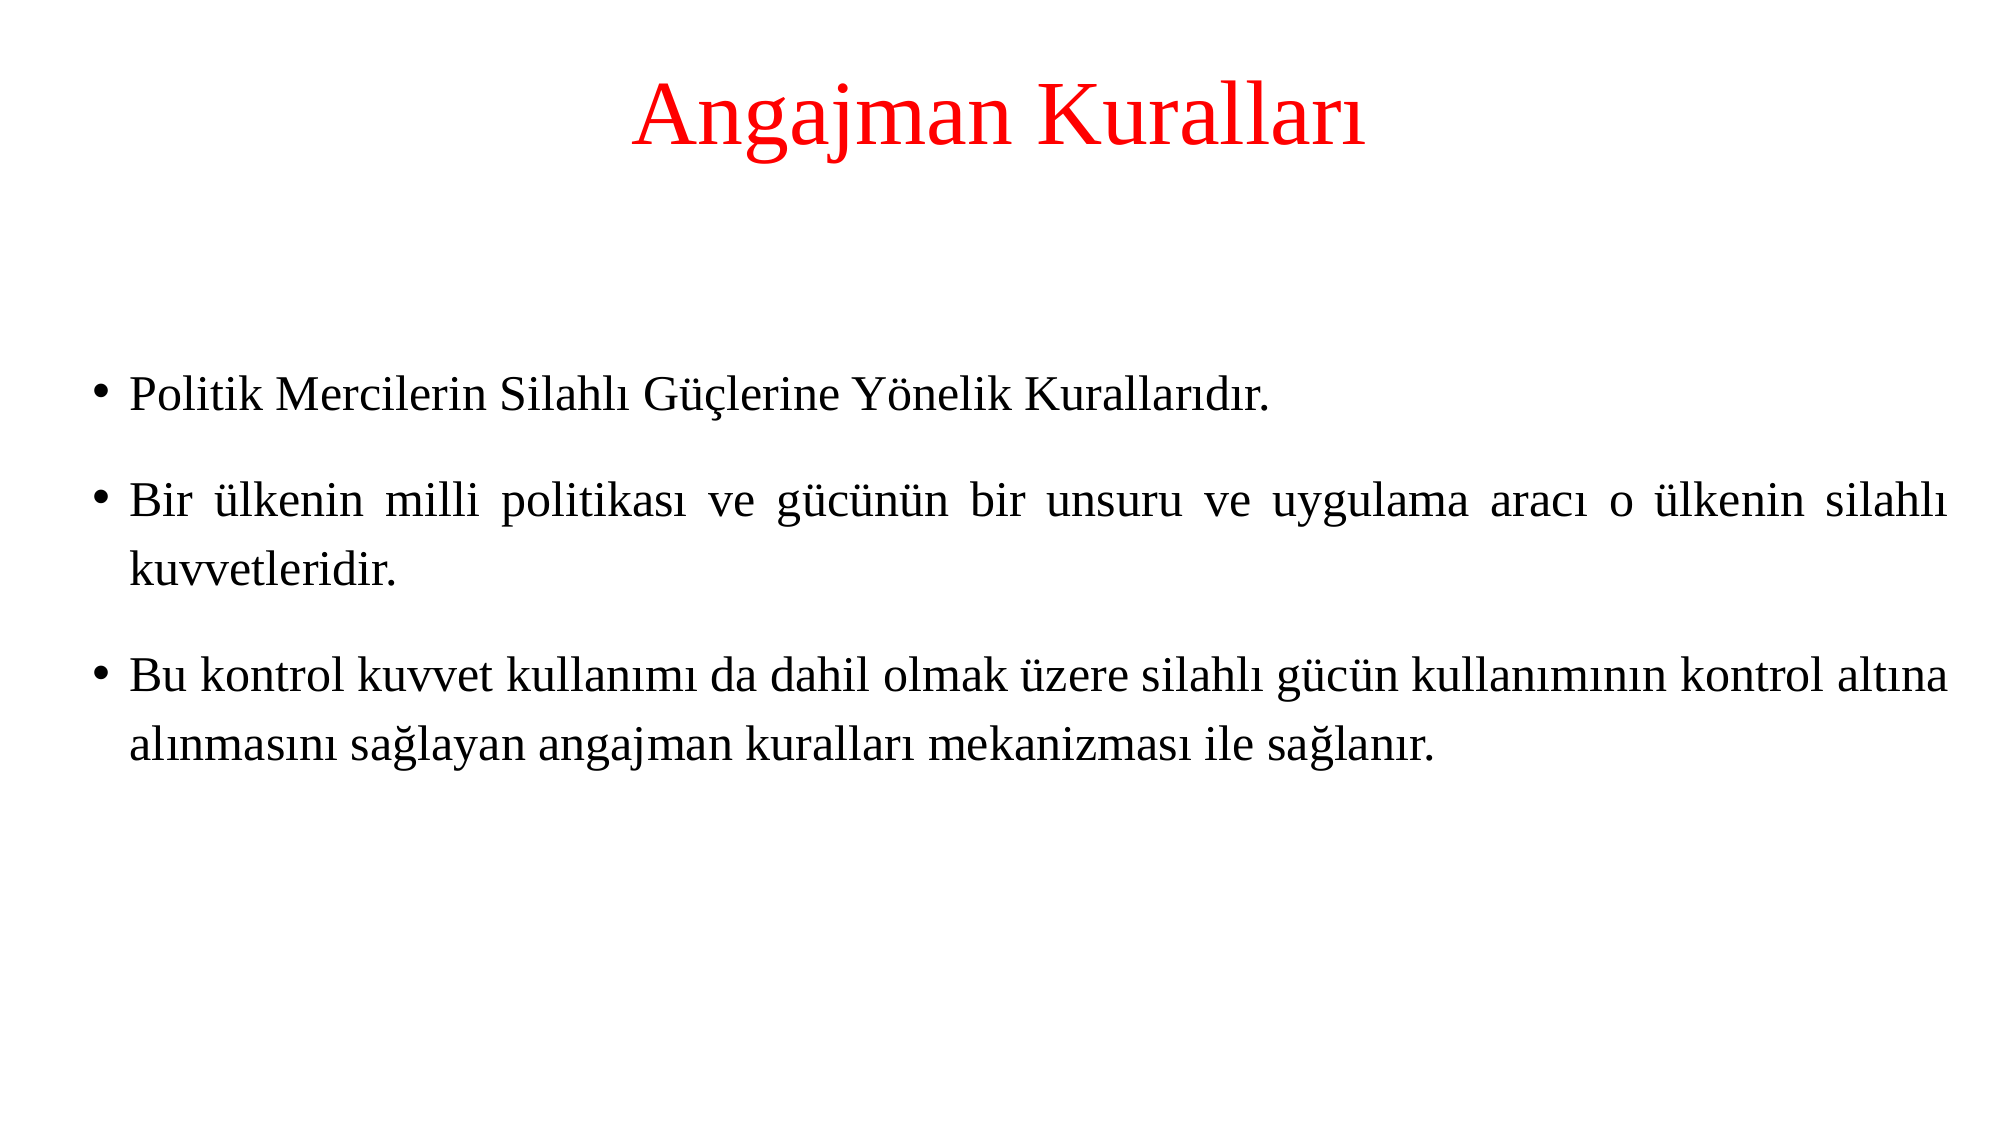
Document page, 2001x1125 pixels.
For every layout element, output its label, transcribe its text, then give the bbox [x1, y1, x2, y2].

list Politik Mercilerin Silahlı Güçlerine Yönelik Kurallarıdır. Bir ülkenin milli politikası ve gücünün bir unsuru ve uygulama aracı o ülkenin silahlı kuvvetleridir. Bu kontrol kuvvet kullanımı da dahil olmak üzere silahlı gücün kullanımının kontrol altına alınmasını sağlayan angajman kuralları mekanizması ile sağlanır. [77, 343, 1966, 938]
title Angajman Kuralları [137, 6, 1863, 224]
